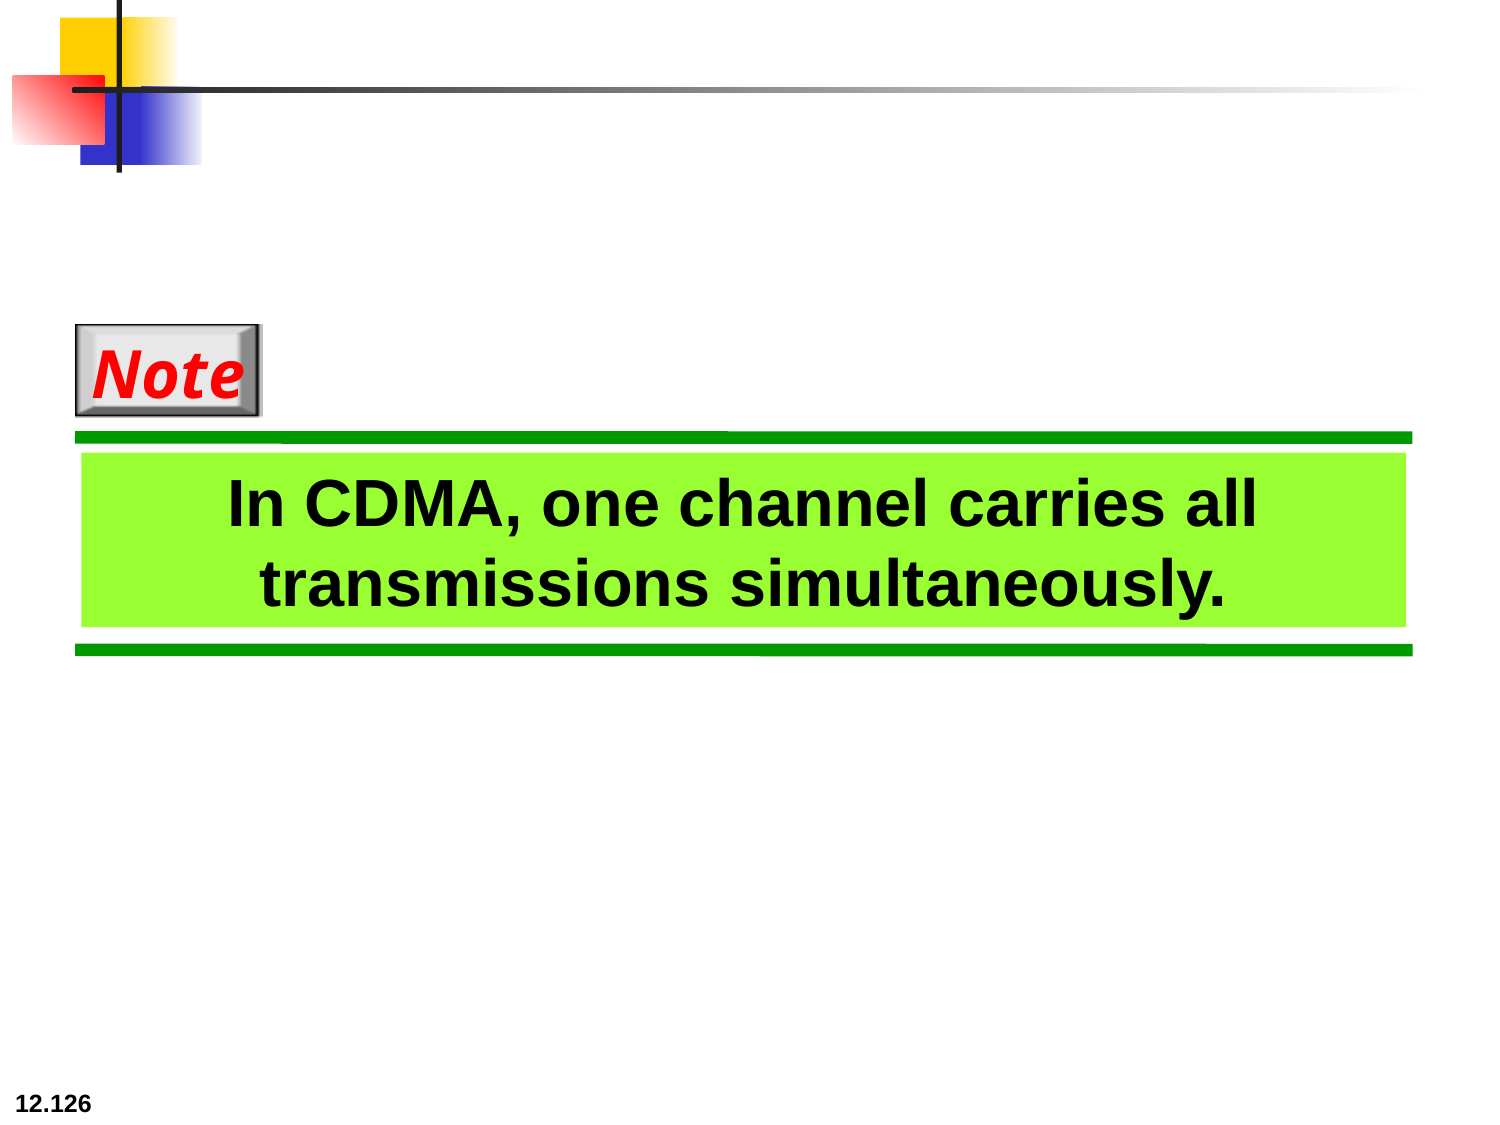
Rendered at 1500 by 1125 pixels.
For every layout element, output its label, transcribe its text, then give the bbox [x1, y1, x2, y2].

text_box [72, 87, 1423, 93]
text_box [141, 93, 202, 165]
text_box [116, 93, 122, 173]
text_box [122, 17, 177, 86]
text_box [122, 93, 141, 165]
text_box In CDMA, one channel carries all transmissions simultaneously. [81, 452, 1407, 628]
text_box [74, 324, 263, 419]
slide_number 12.126 [0, 1049, 313, 1125]
text_box [116, 0, 122, 87]
text_box [80, 93, 116, 165]
text_box [12, 75, 105, 145]
text_box [60, 17, 116, 86]
